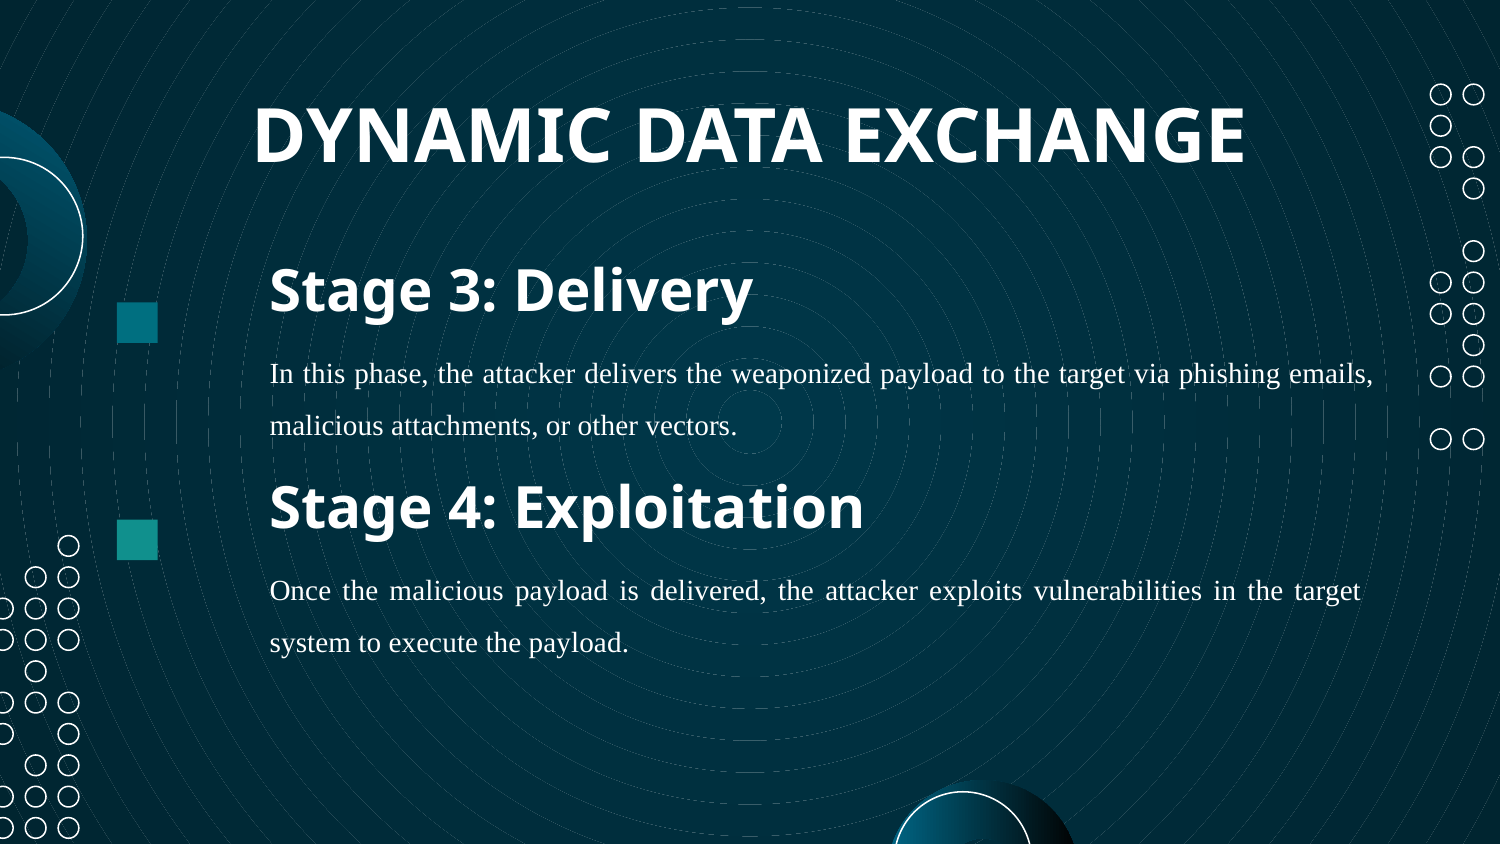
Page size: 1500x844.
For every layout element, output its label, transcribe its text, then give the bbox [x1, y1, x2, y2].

text_box [116, 519, 158, 561]
text_box Once the malicious payload is delivered, the attacker exploits vulnerabilities in the target system to execute the payload. [254, 538, 1378, 650]
text_box In this phase, the attacker delivers the weaponized payload to the target via phishing emails, malicious attachments, or other vectors. [254, 321, 1390, 433]
title DYNAMIC DATA EXCHANGE [116, 72, 1383, 195]
text_box Stage 3: Delivery [254, 247, 1199, 321]
text_box Stage 4: Exploitation [254, 464, 1390, 556]
text_box [116, 302, 158, 343]
